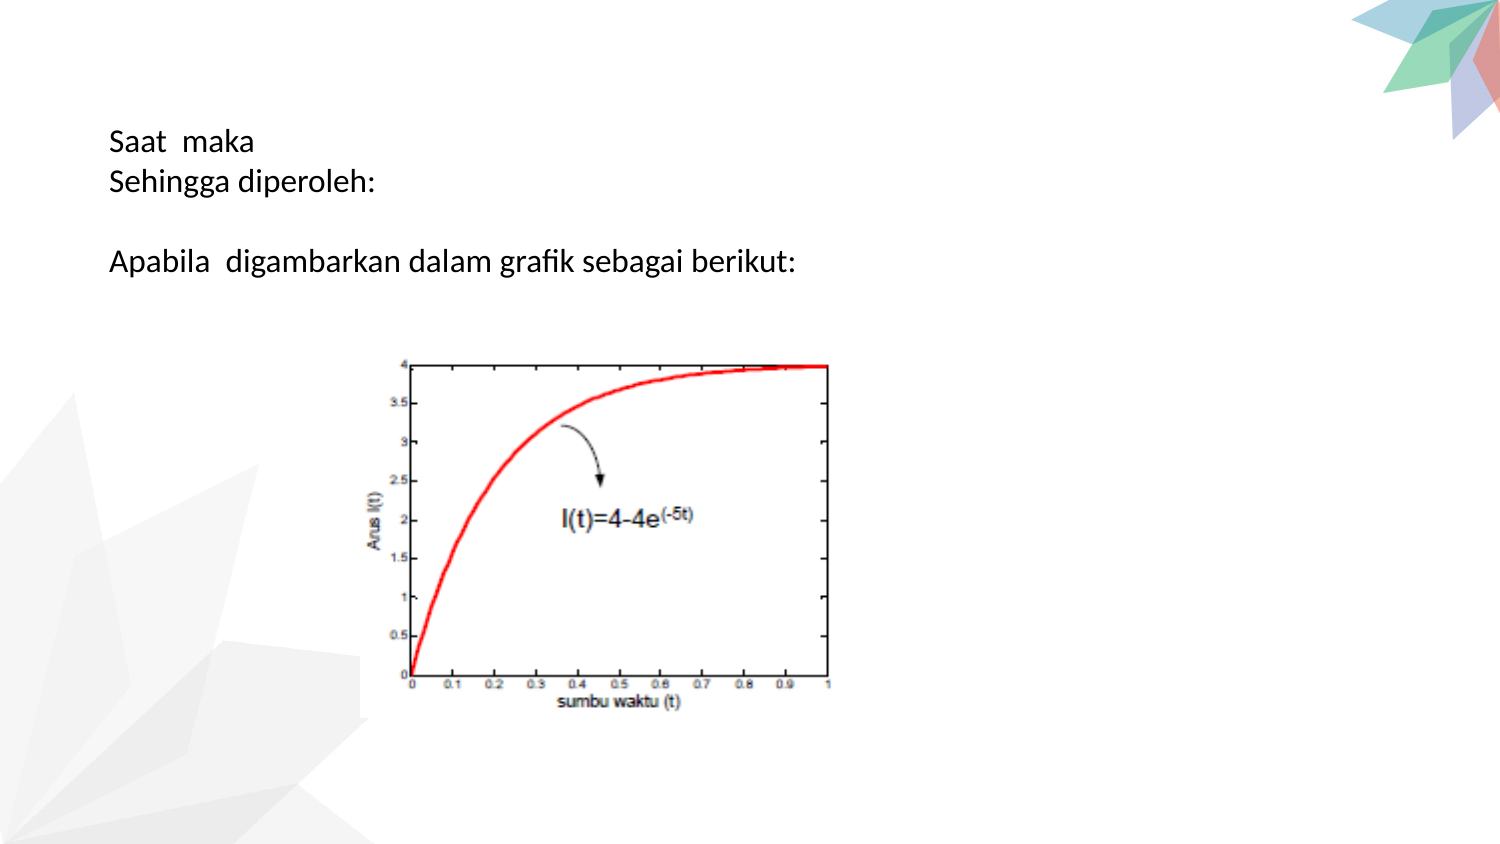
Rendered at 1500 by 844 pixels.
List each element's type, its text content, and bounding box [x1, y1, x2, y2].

picture [0, 0, 1500, 844]
text_box 2 [104, 81, 169, 136]
